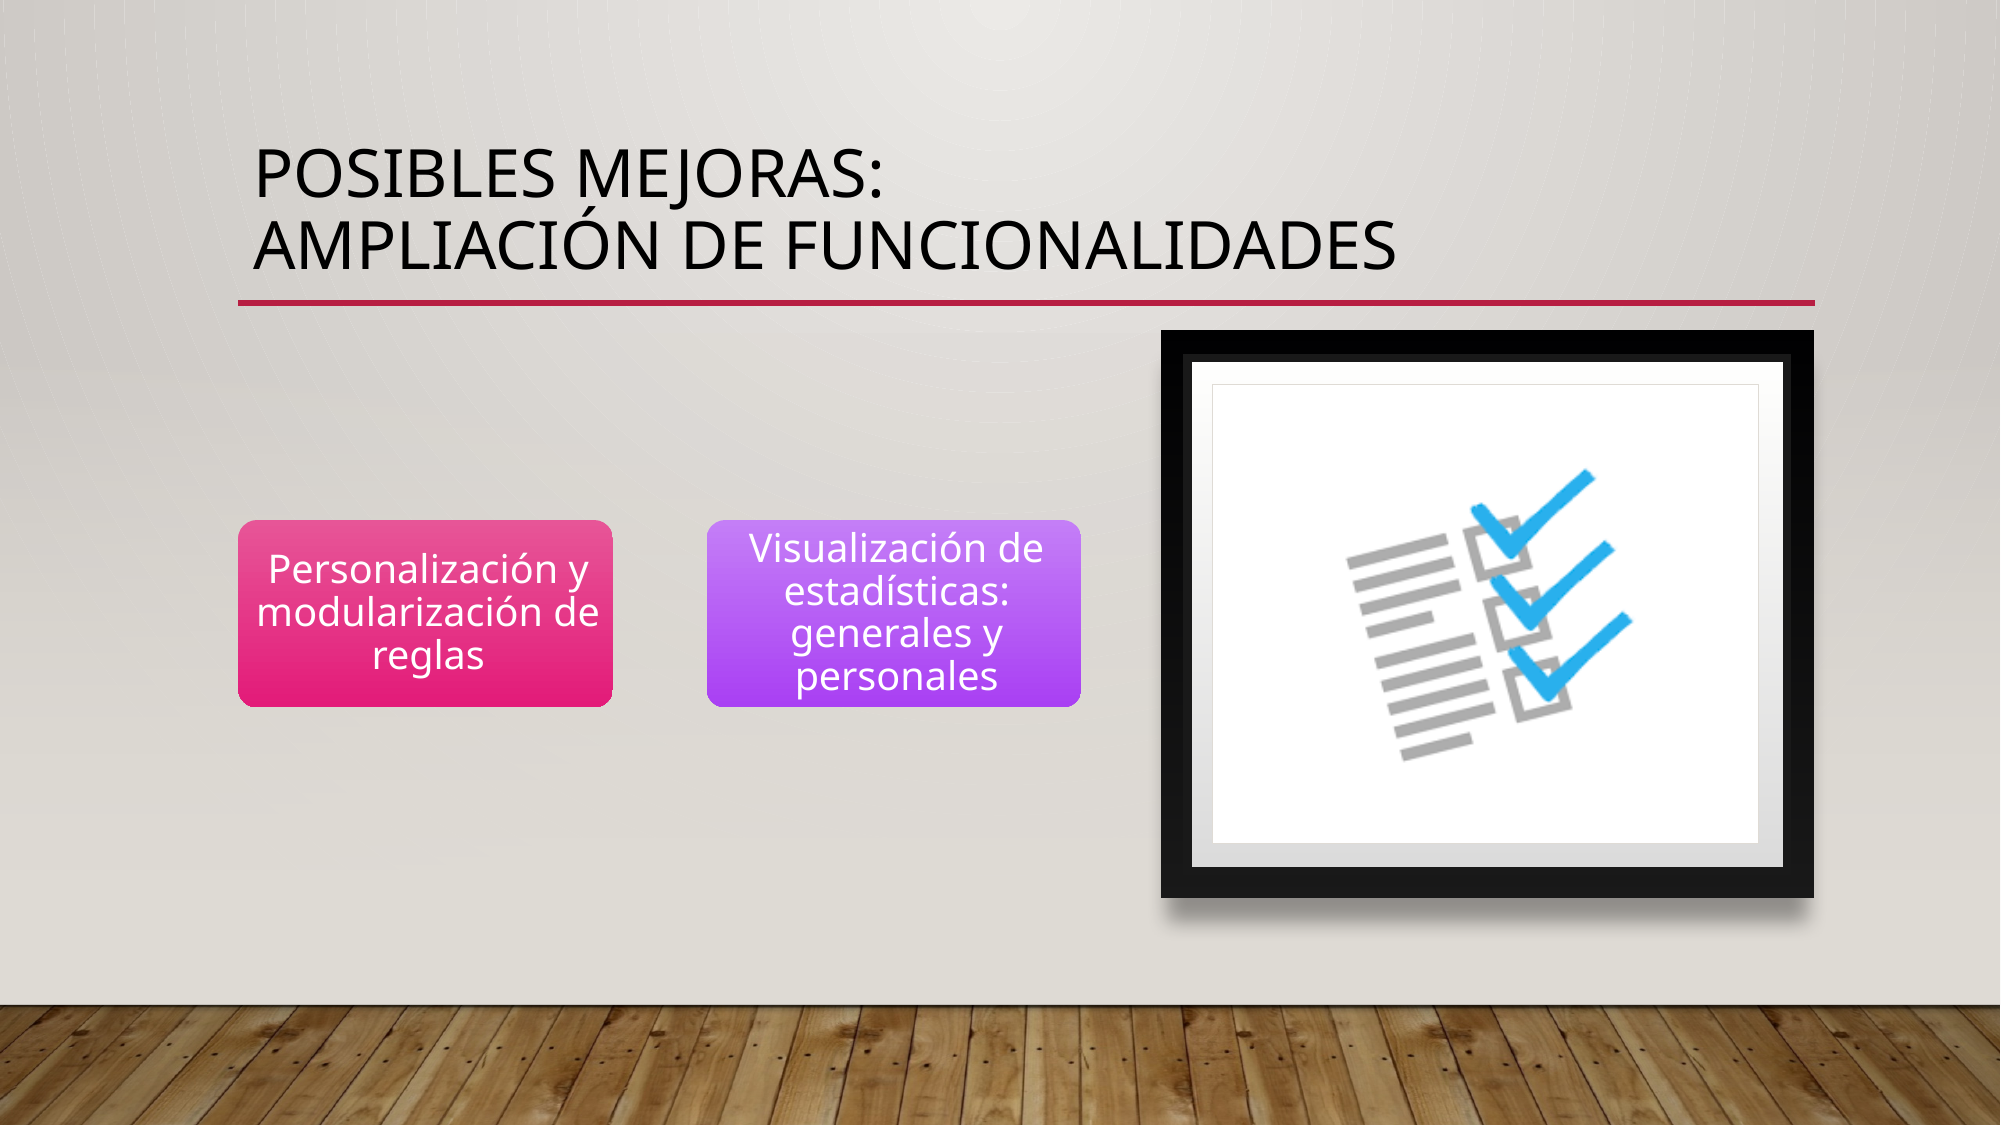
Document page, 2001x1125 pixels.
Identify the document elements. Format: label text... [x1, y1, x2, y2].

text_box [0, 330, 2000, 1004]
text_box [1160, 329, 1815, 898]
title POSIBLES MEJORAS: AMPLIACIÓN DE FUNCIONALIDADES [238, 131, 1814, 302]
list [237, 330, 1082, 897]
picture [0, 1006, 2000, 1125]
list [1238, 449, 1735, 779]
